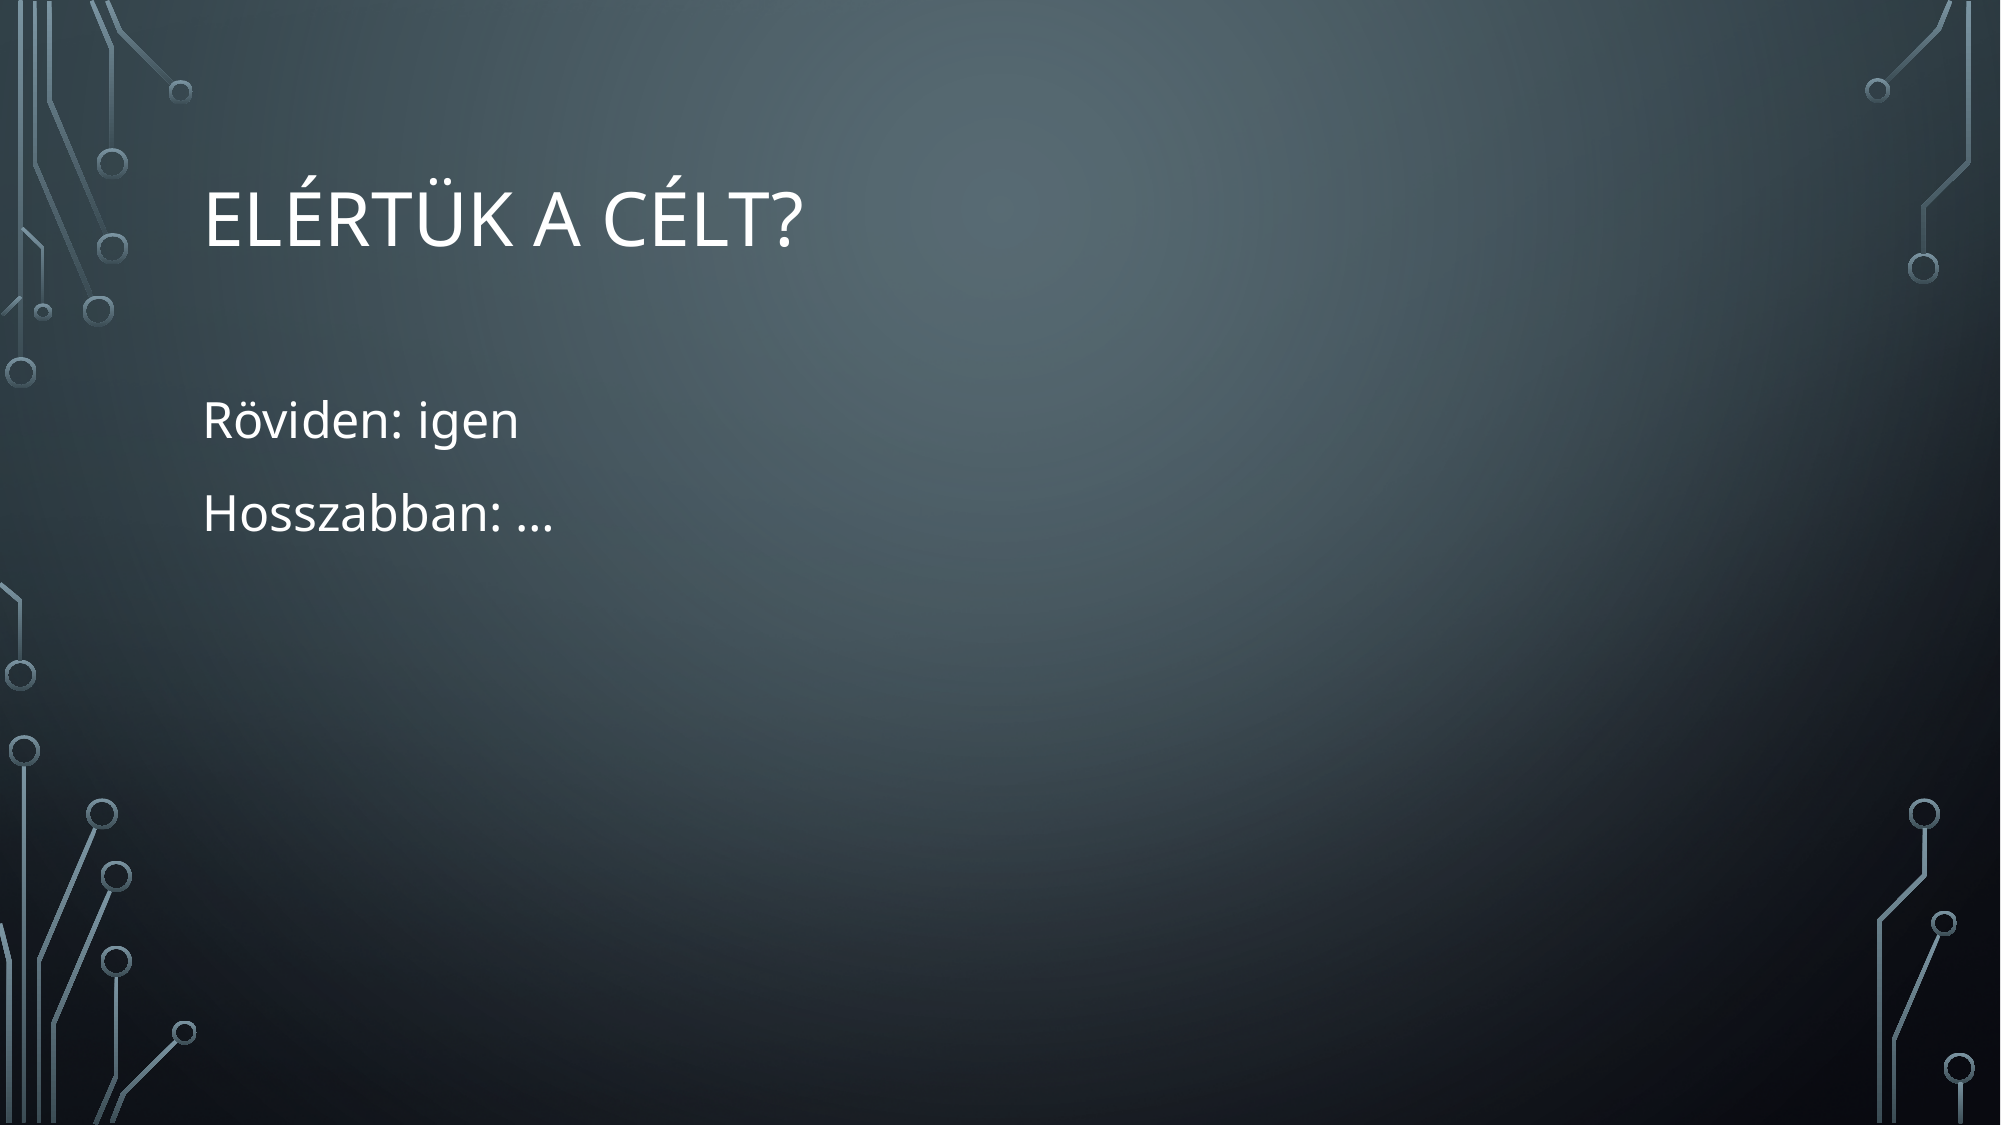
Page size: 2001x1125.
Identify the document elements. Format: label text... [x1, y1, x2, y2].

title Elértük a célt? [187, 101, 1813, 344]
list Röviden: igen Hosszabban: … [187, 369, 1813, 950]
